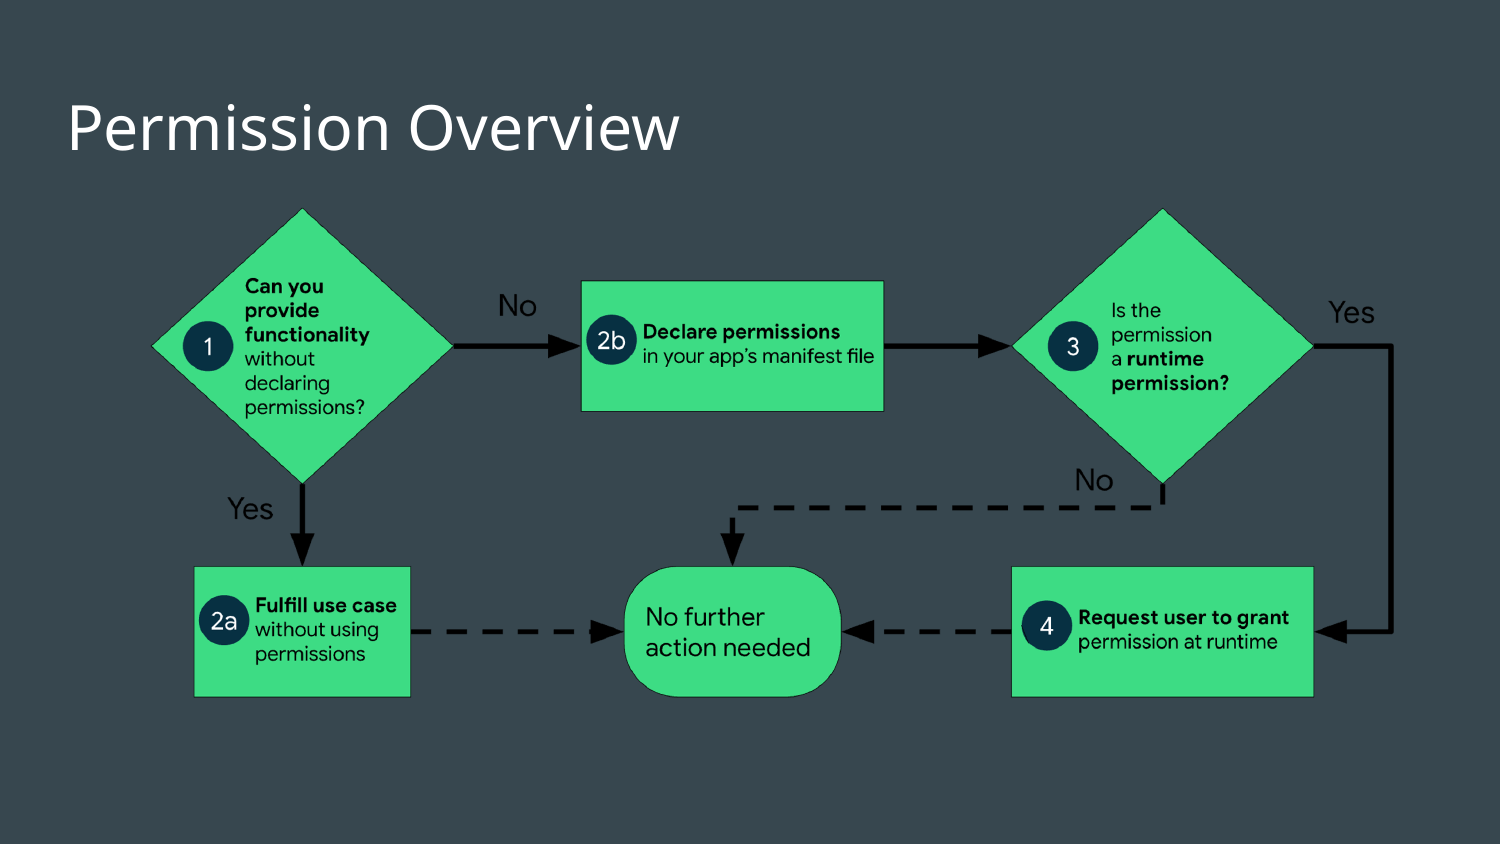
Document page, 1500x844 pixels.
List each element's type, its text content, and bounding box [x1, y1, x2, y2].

picture [133, 193, 1450, 764]
title Permission Overview [51, 72, 1449, 167]
